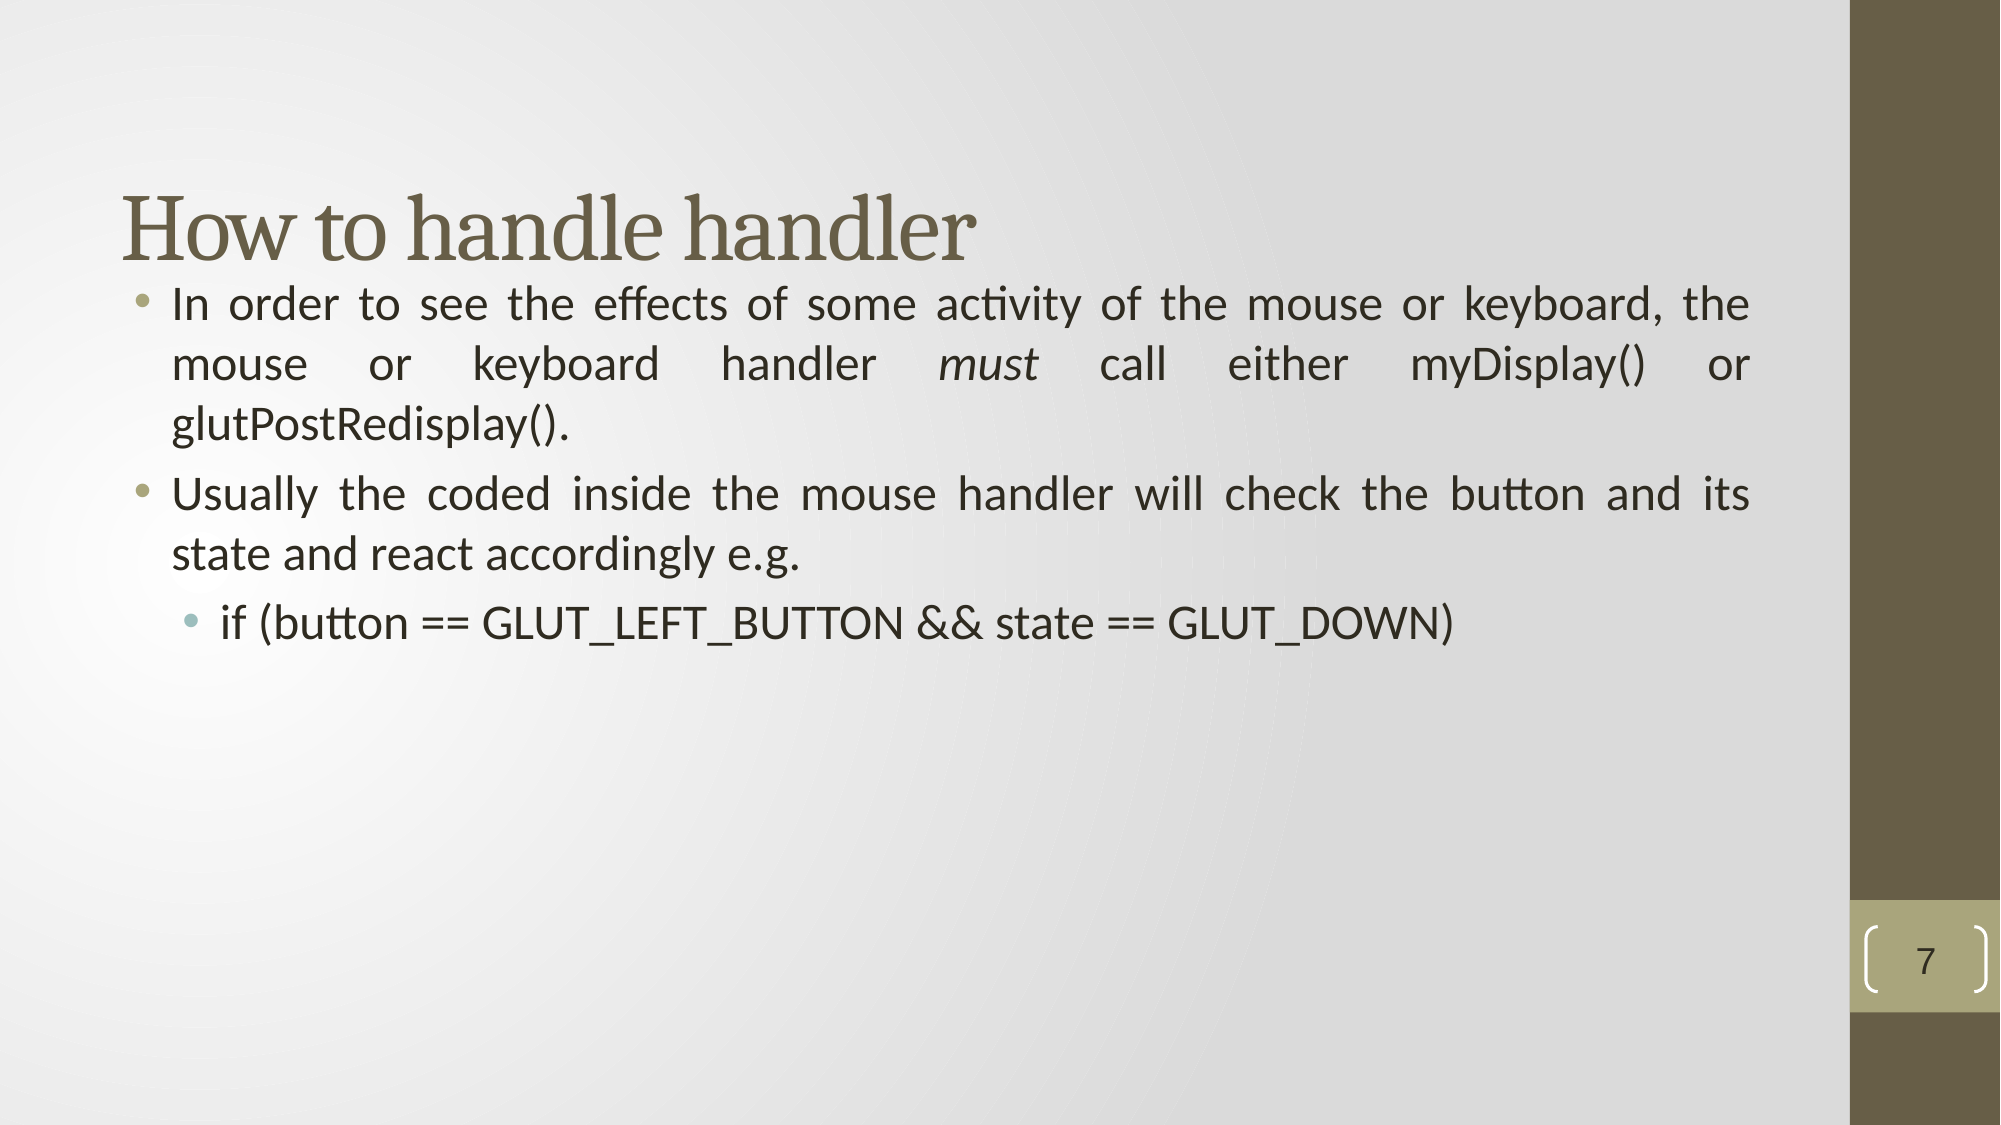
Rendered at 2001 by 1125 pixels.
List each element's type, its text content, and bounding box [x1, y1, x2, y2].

slide_number 7 [1864, 925, 1988, 994]
list In order to see the effects of some activity of the mouse or keyboard, the mouse or keyboard handler must call either myDisplay() or glutPostRedisplay(). Usually the coded inside the mouse handler will check the button and its state and react accordingly e.g. if (button == GLUT_LEFT_BUTTON && state == GLUT_DOWN) [99, 262, 1767, 1050]
title How to handle handler [105, 107, 1649, 262]
